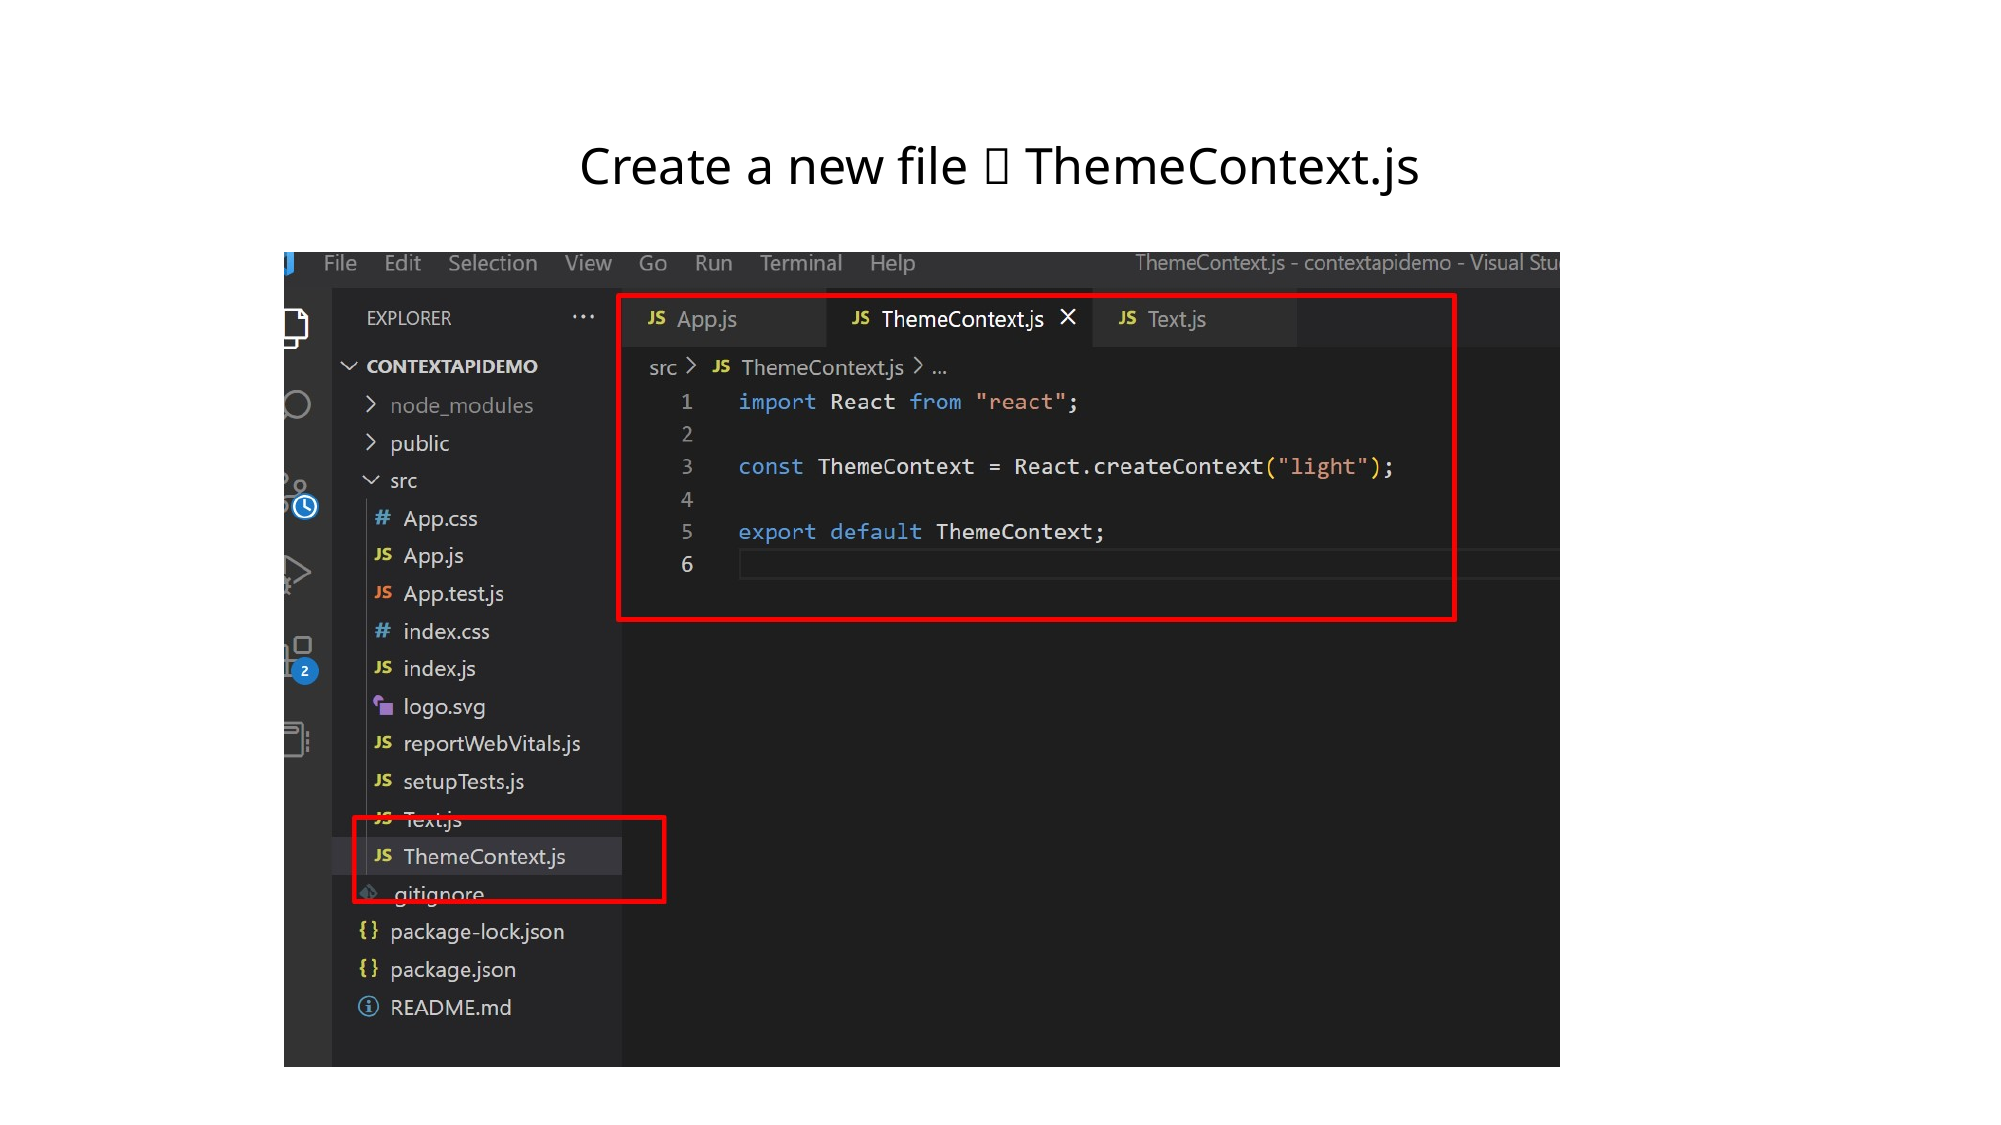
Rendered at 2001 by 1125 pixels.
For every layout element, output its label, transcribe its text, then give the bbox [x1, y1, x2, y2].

title Create a new file  ThemeContext.js [137, 59, 1863, 278]
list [284, 252, 1560, 1067]
